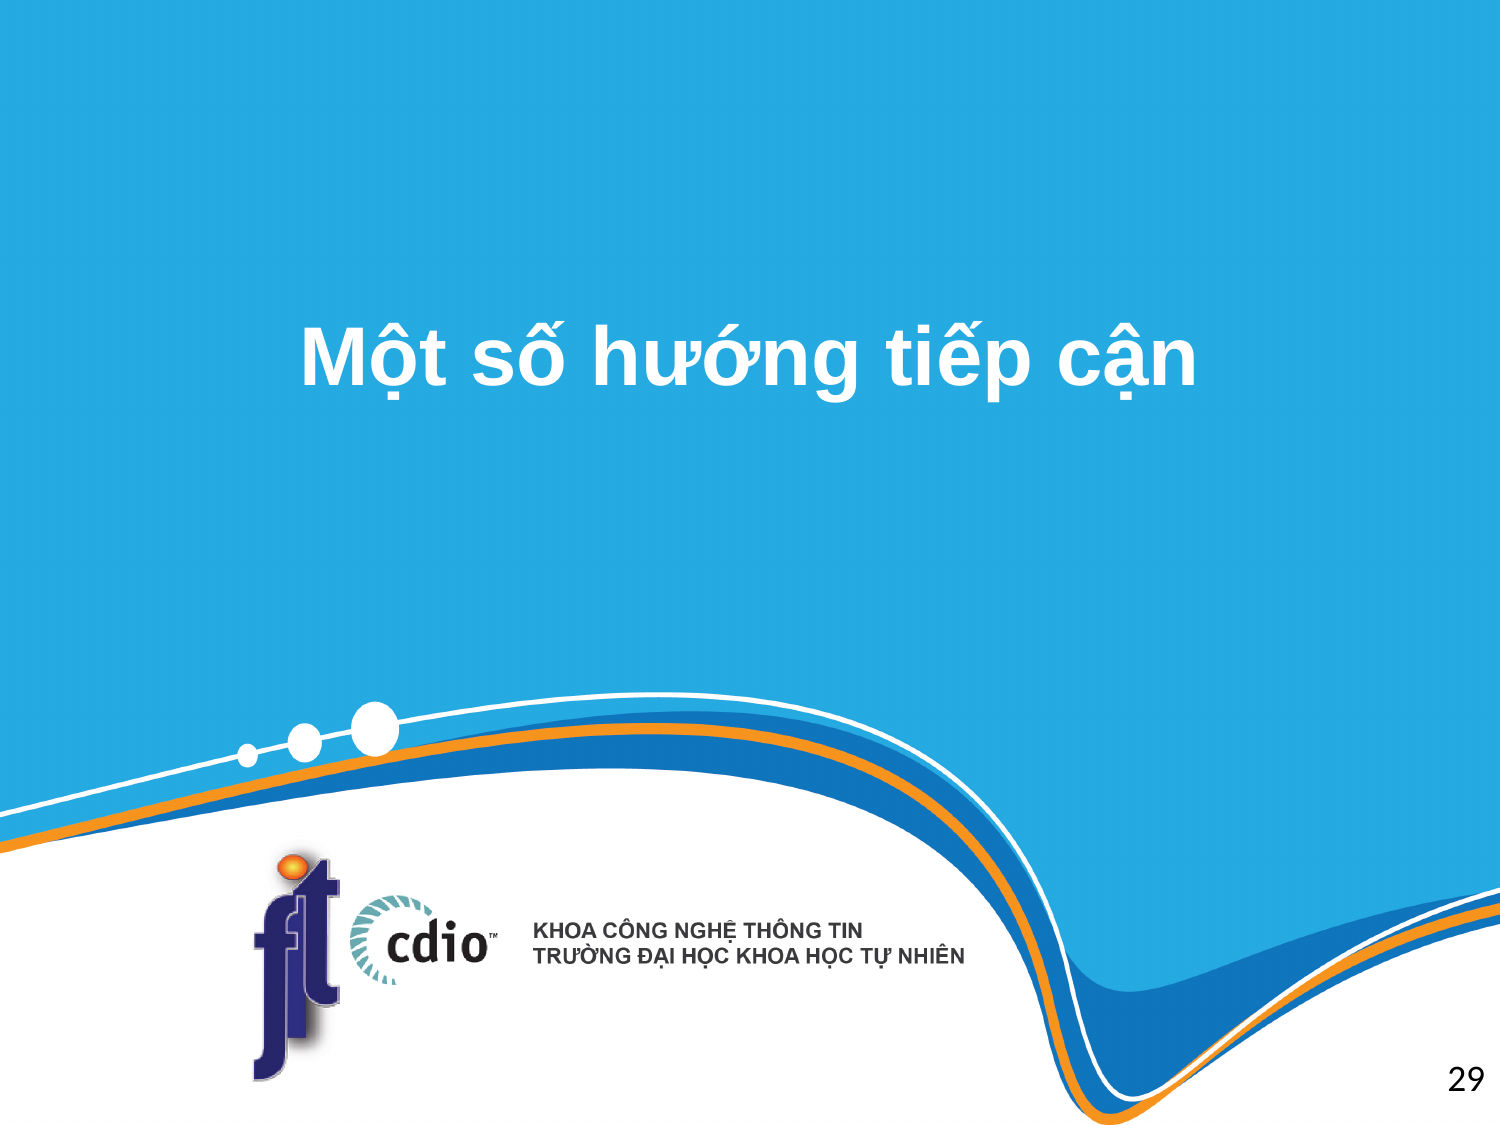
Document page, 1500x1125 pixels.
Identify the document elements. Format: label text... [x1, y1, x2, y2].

text_box [1149, 1046, 1500, 1125]
title Một số hướng tiếp cận [112, 275, 1388, 430]
picture [0, 0, 1500, 1125]
